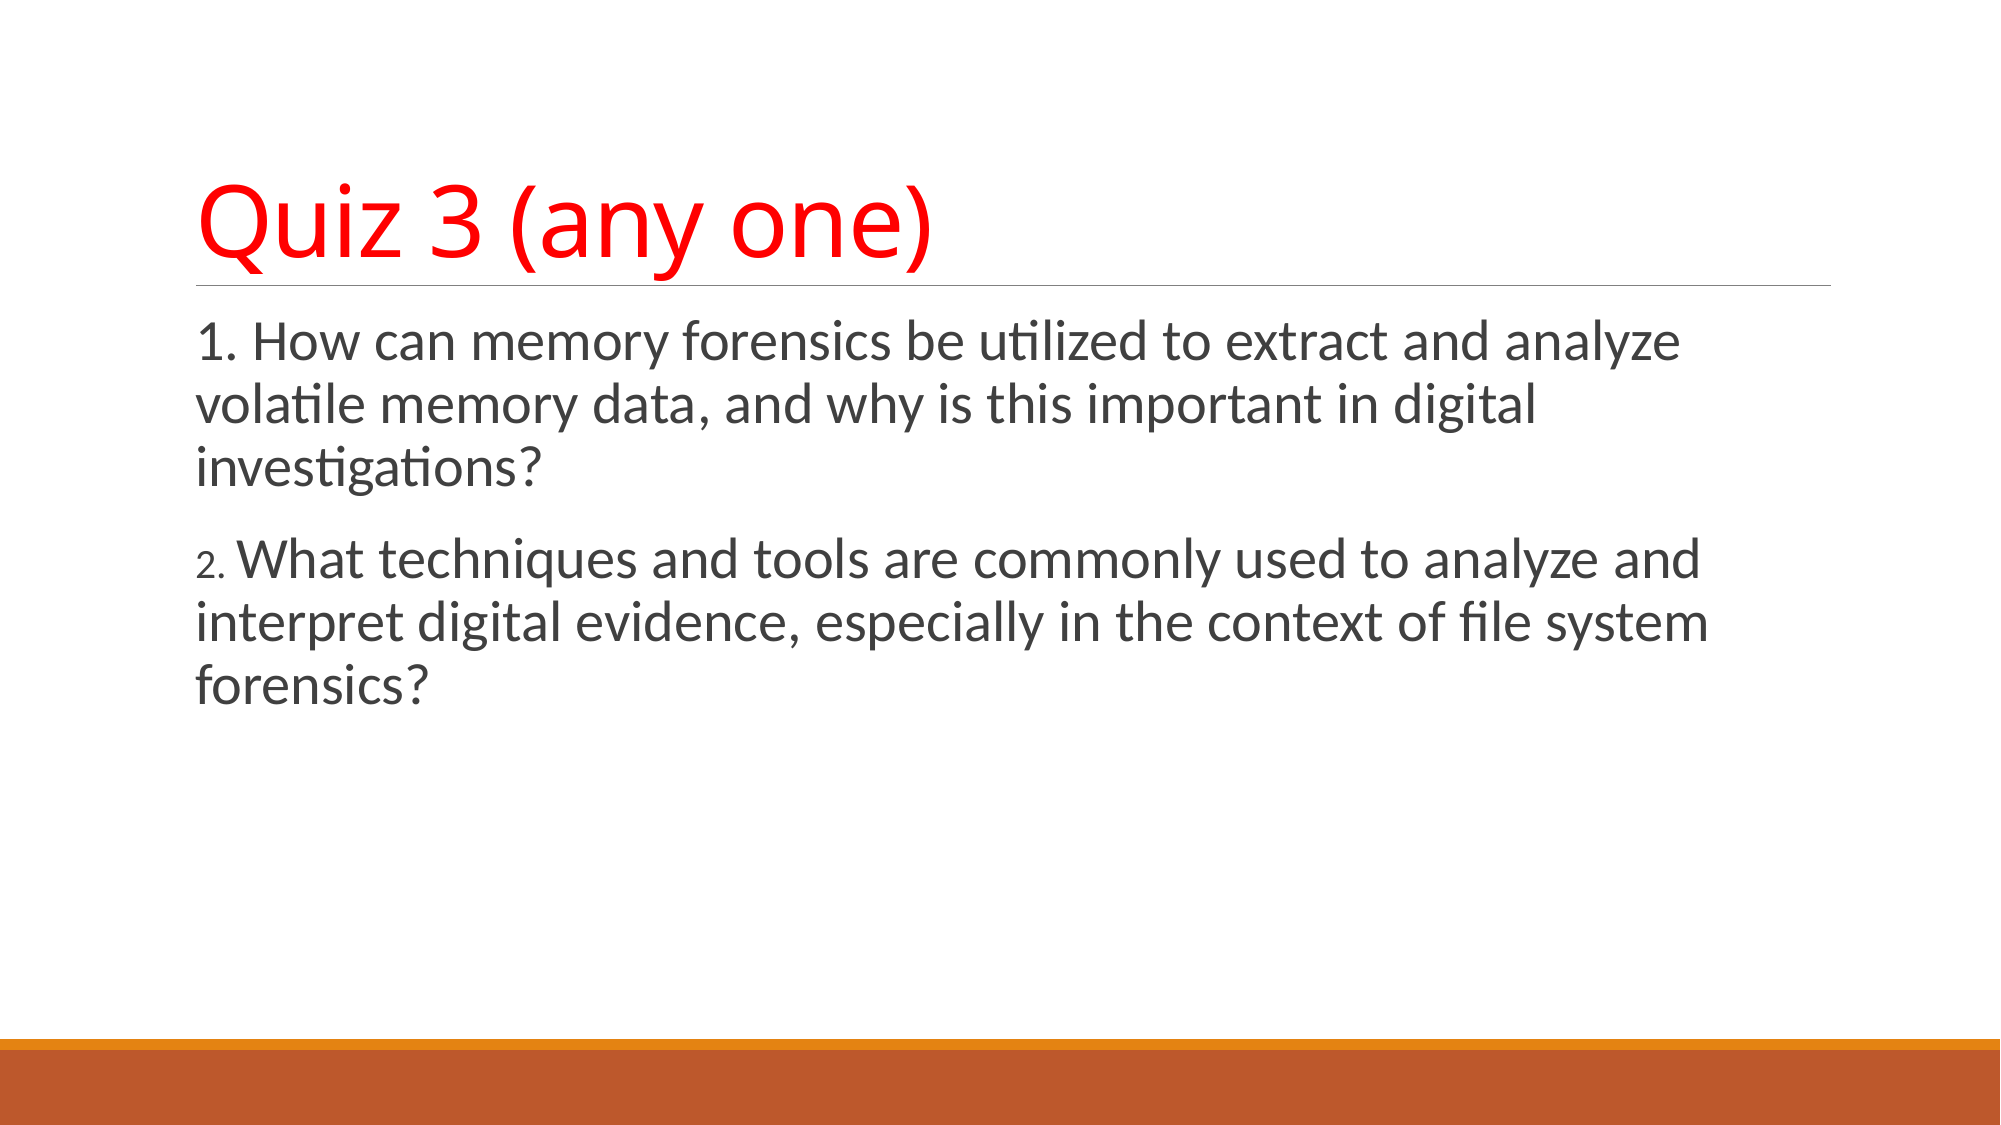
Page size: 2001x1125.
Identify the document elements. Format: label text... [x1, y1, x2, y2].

title Quiz 3 (any one) [180, 47, 1830, 285]
list 1. How can memory forensics be utilized to extract and analyze volatile memory data, and why is this important in digital investigations? 2. What techniques and tools are commonly used to analyze and interpret digital evidence, especially in the context of file system forensics? [180, 302, 1830, 963]
